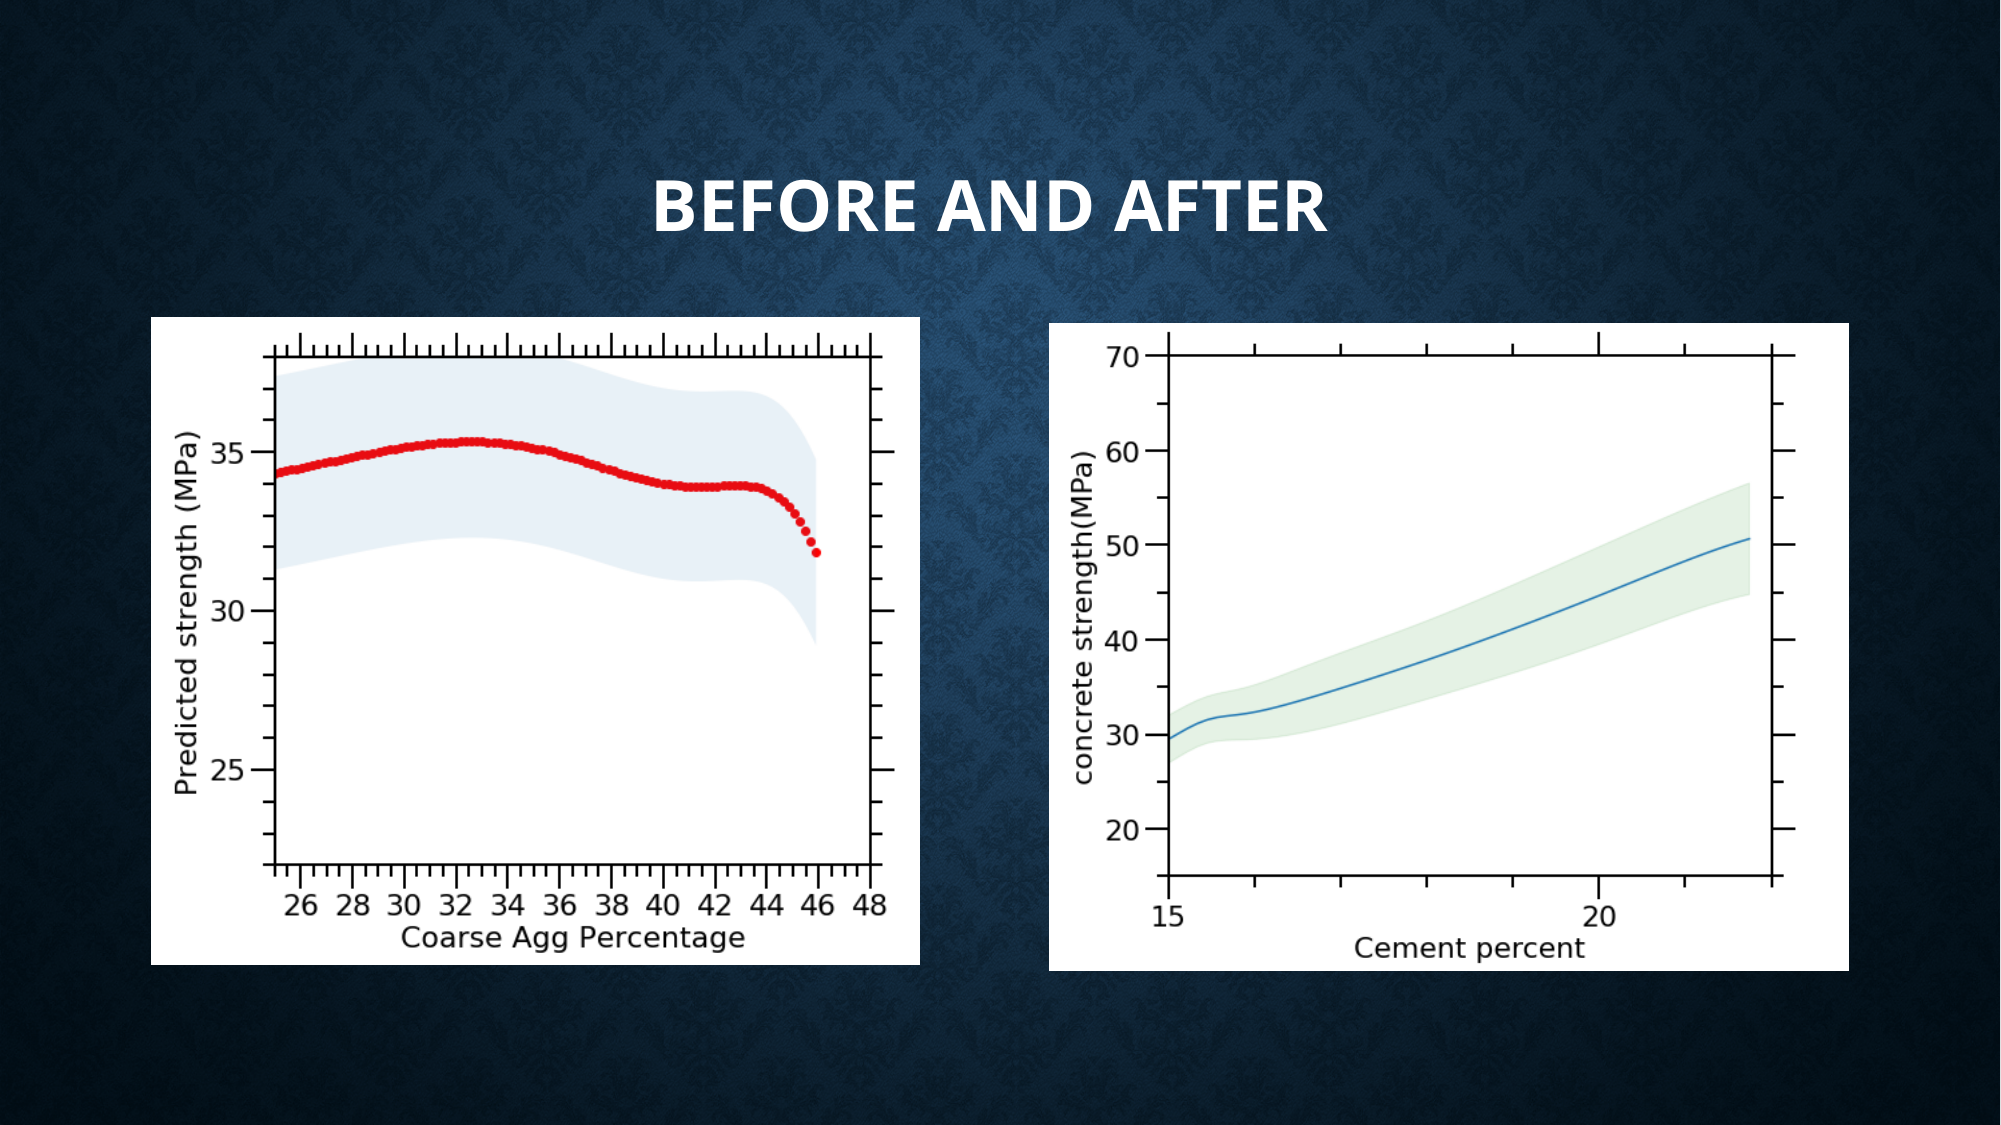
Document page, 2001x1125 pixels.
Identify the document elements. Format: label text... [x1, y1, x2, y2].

picture [1048, 323, 1849, 971]
title Before and After [149, 99, 1849, 318]
picture [151, 317, 921, 965]
